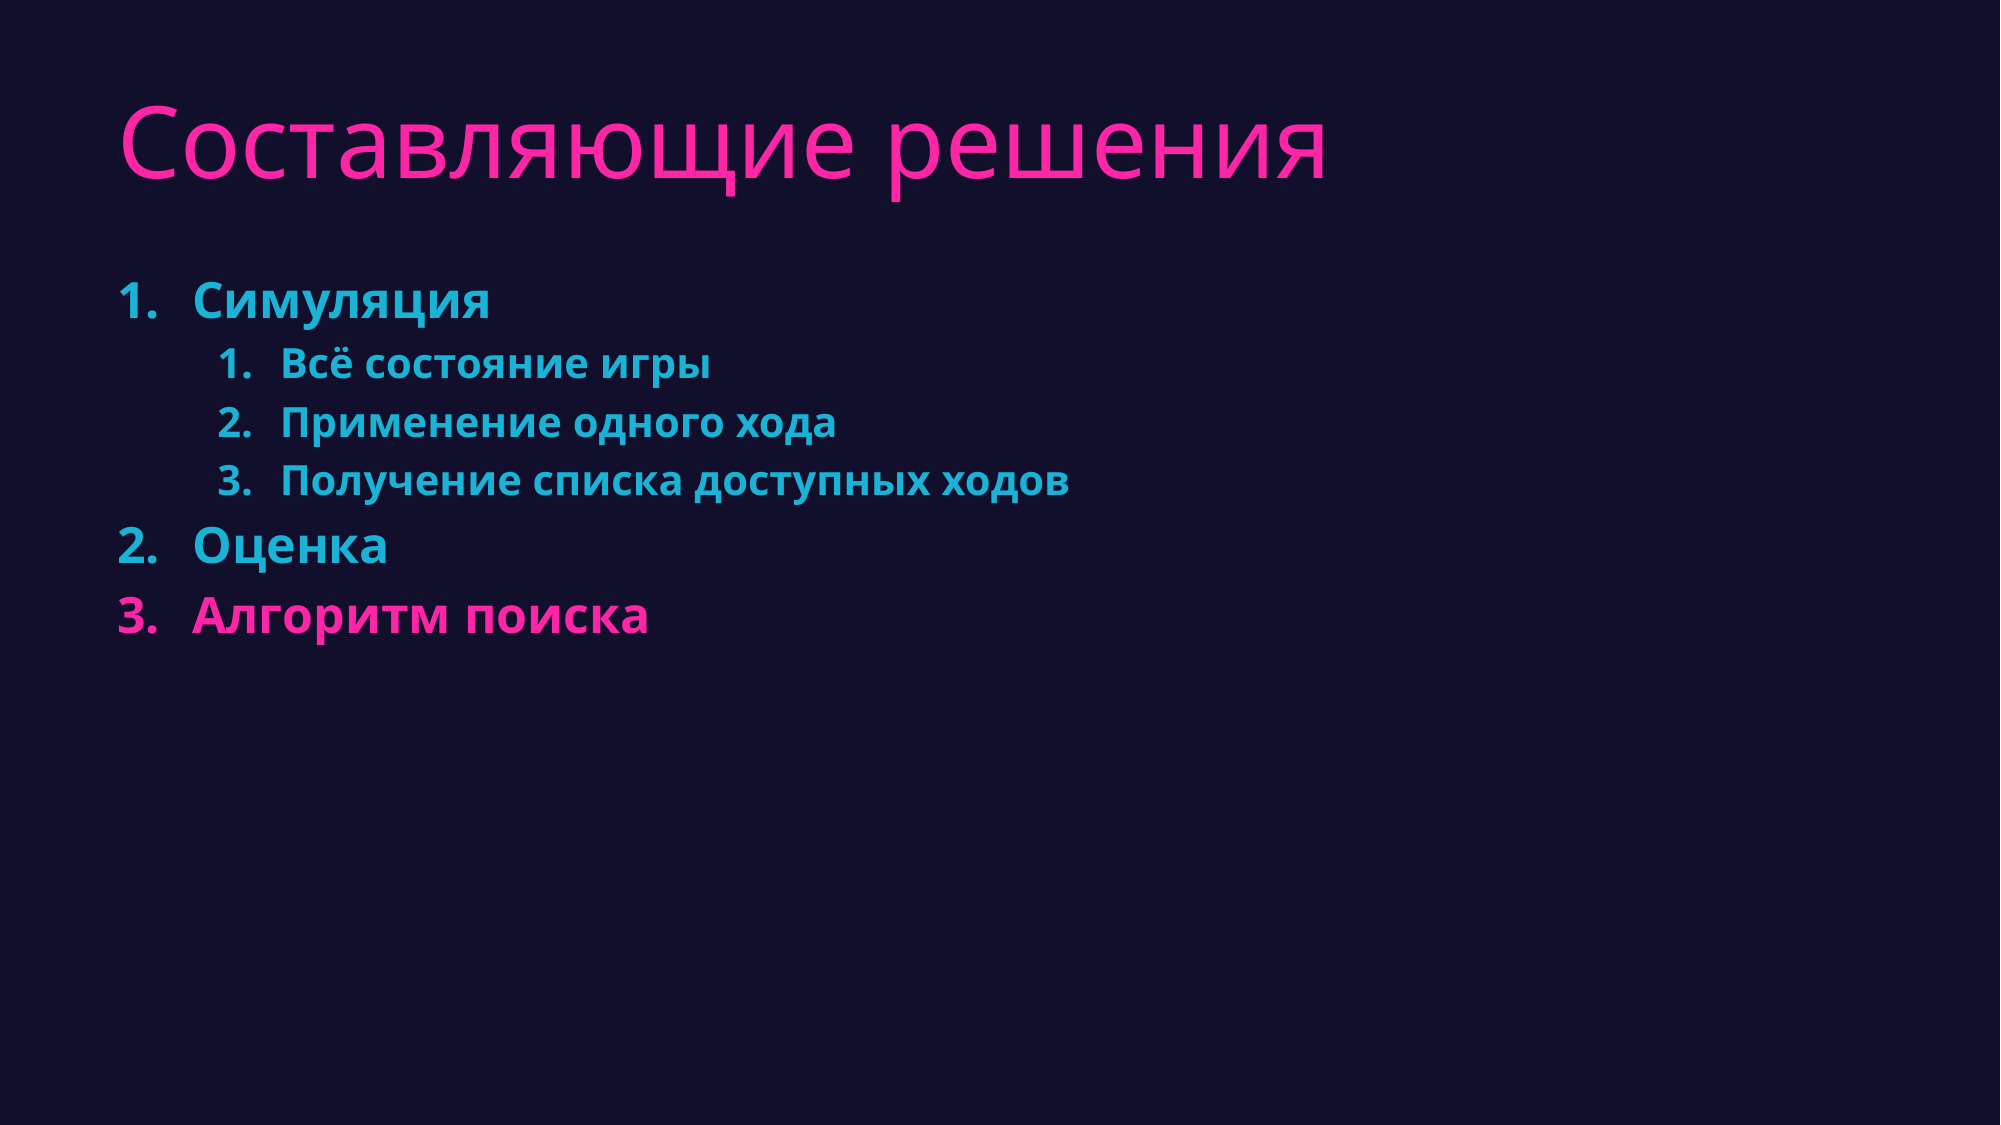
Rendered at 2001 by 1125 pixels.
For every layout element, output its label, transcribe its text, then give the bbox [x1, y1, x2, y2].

list Симуляция Всё состояние игры Применение одного хода Получение списка доступных ходов Оценка Алгоритм поиска [102, 261, 1904, 1006]
title Составляющие решения [102, 45, 1904, 232]
